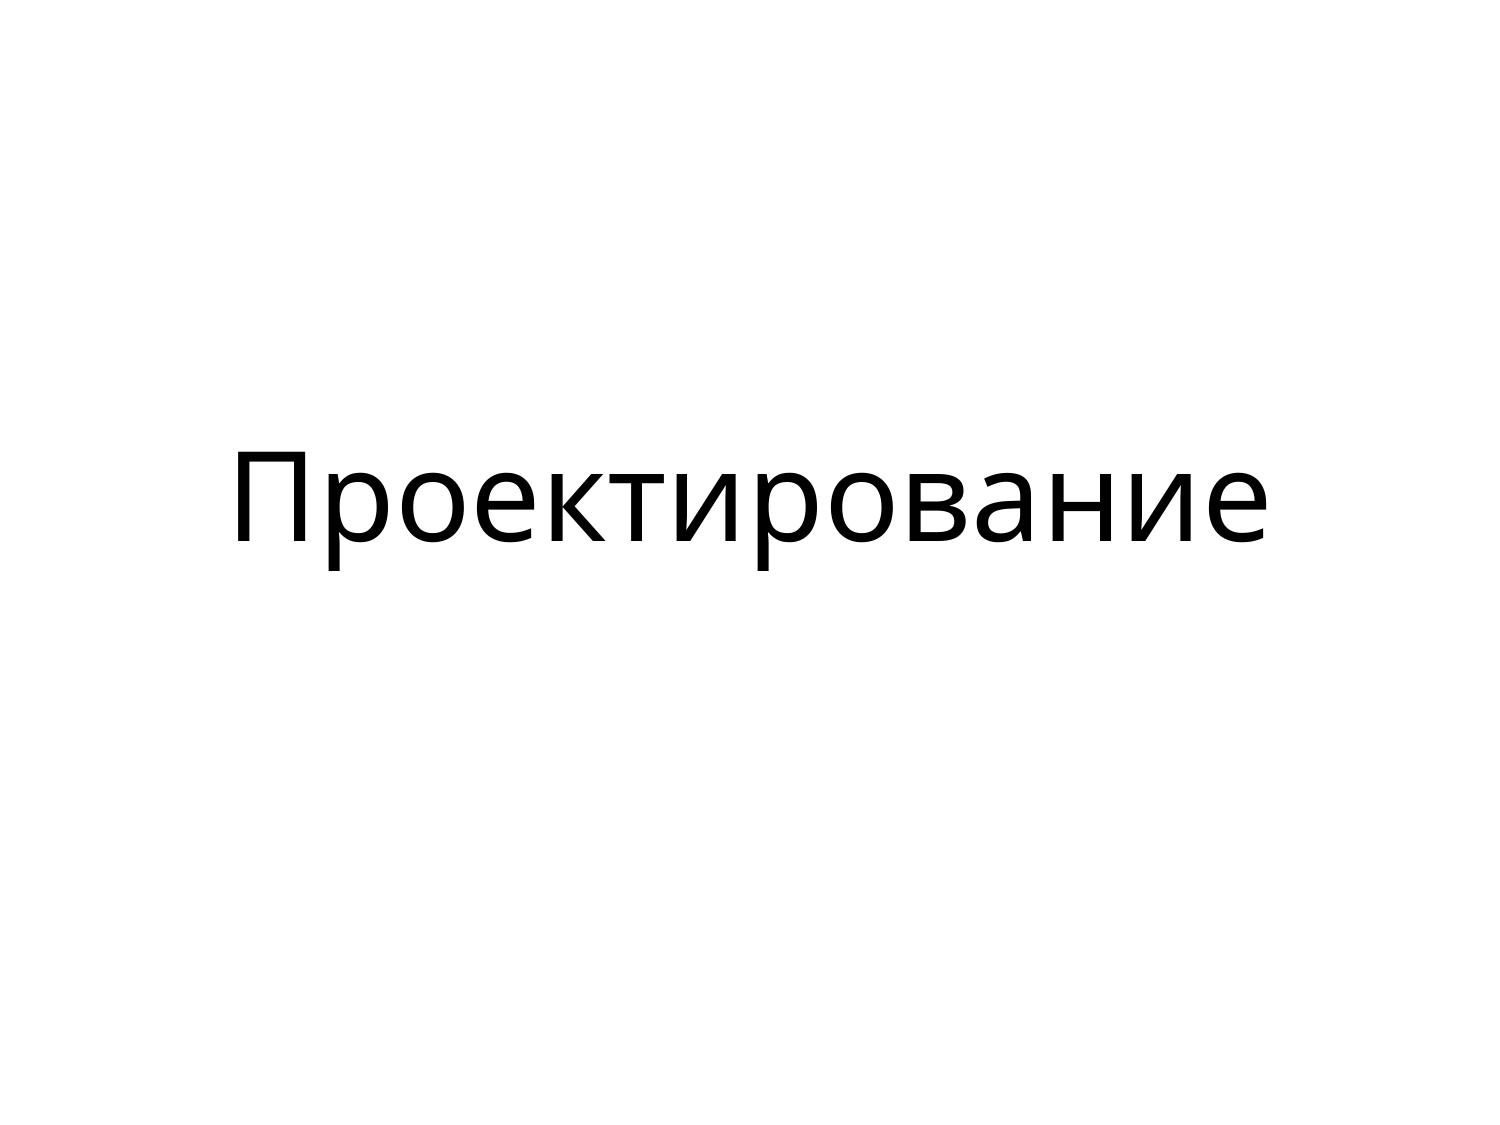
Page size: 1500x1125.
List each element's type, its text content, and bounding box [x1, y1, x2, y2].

title Проектирование [112, 184, 1388, 576]
